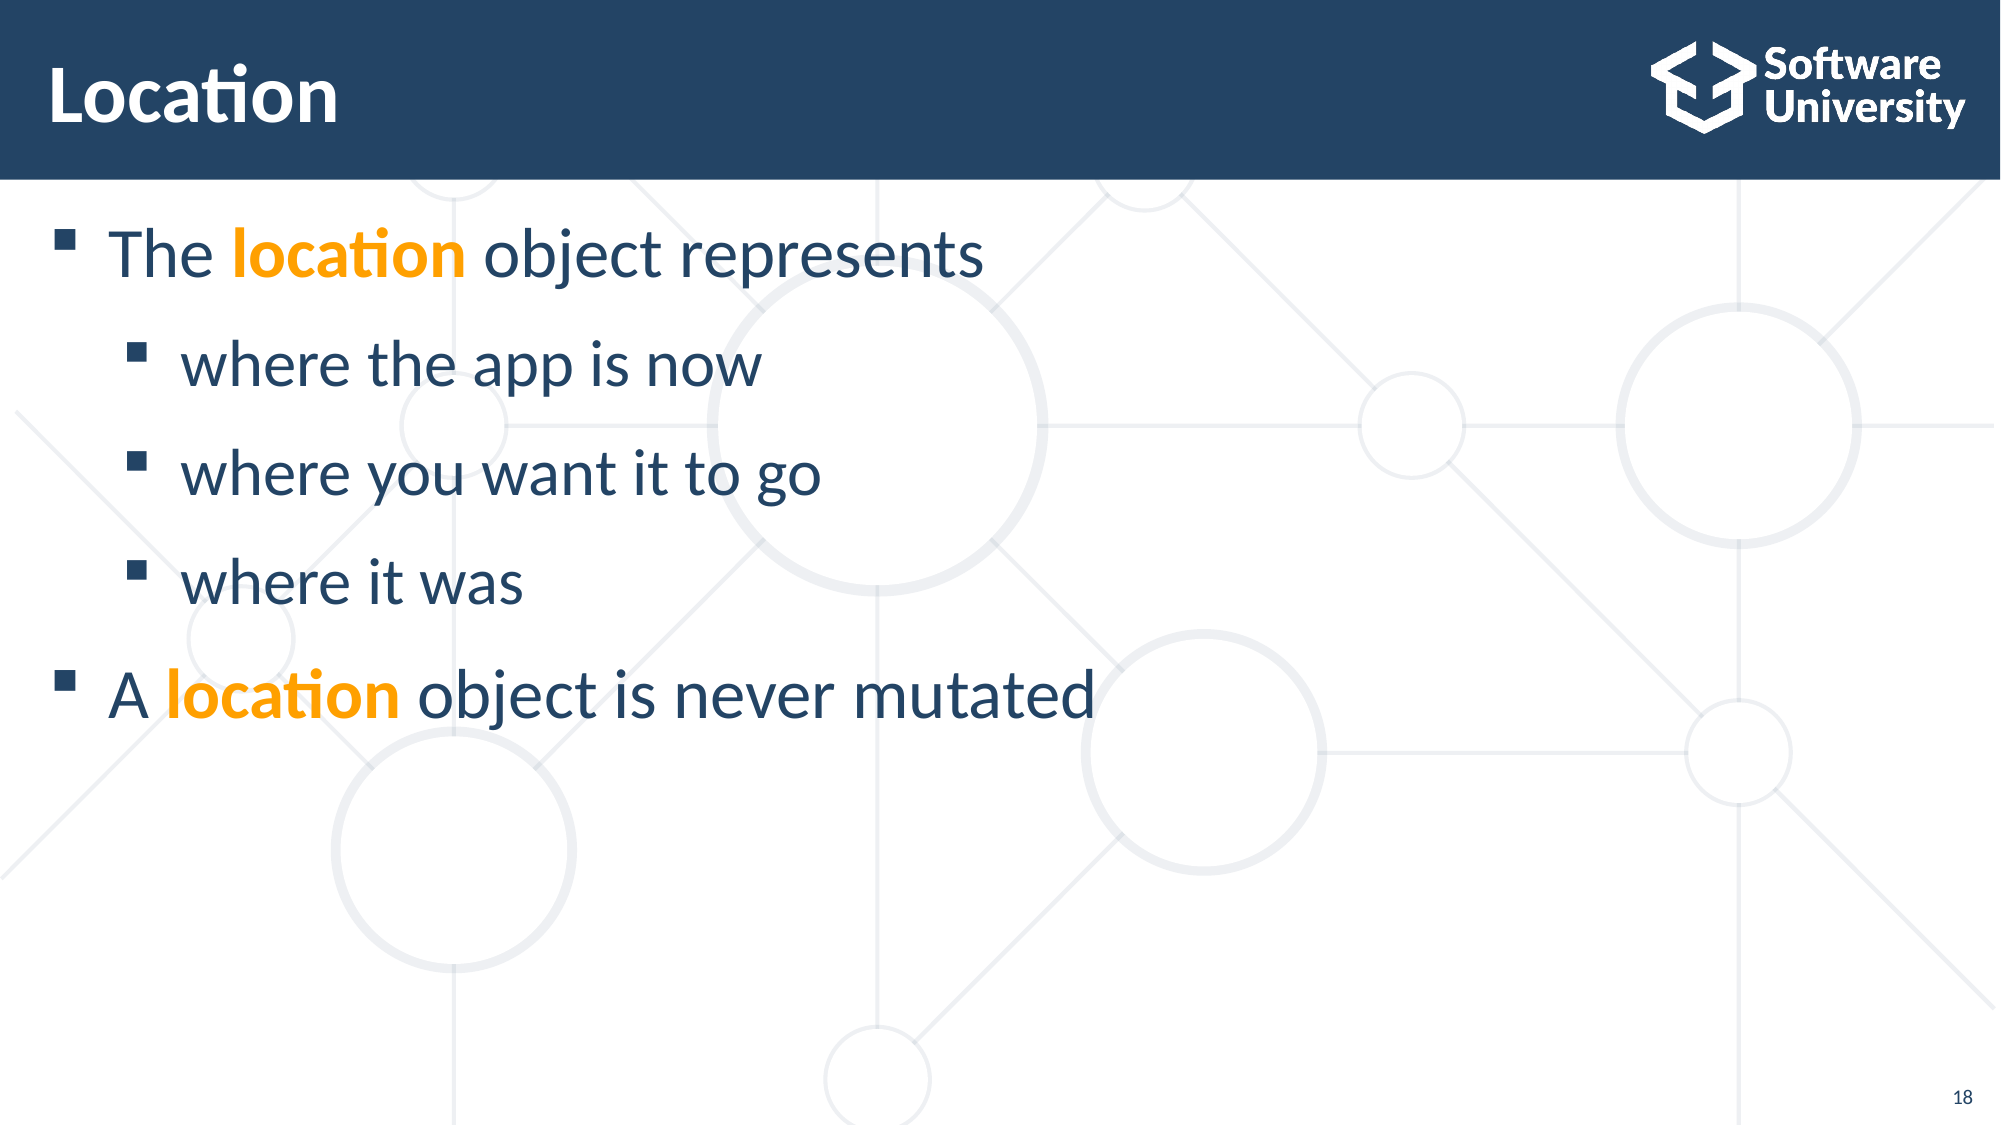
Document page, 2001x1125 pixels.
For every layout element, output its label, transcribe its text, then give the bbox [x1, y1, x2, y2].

list The location object represents where the app is now where you want it to go where it was A location object is never mutated [31, 196, 1970, 1104]
slide_number 18 [1927, 1067, 1989, 1117]
title Location [31, 16, 1625, 162]
picture [1651, 41, 1966, 134]
